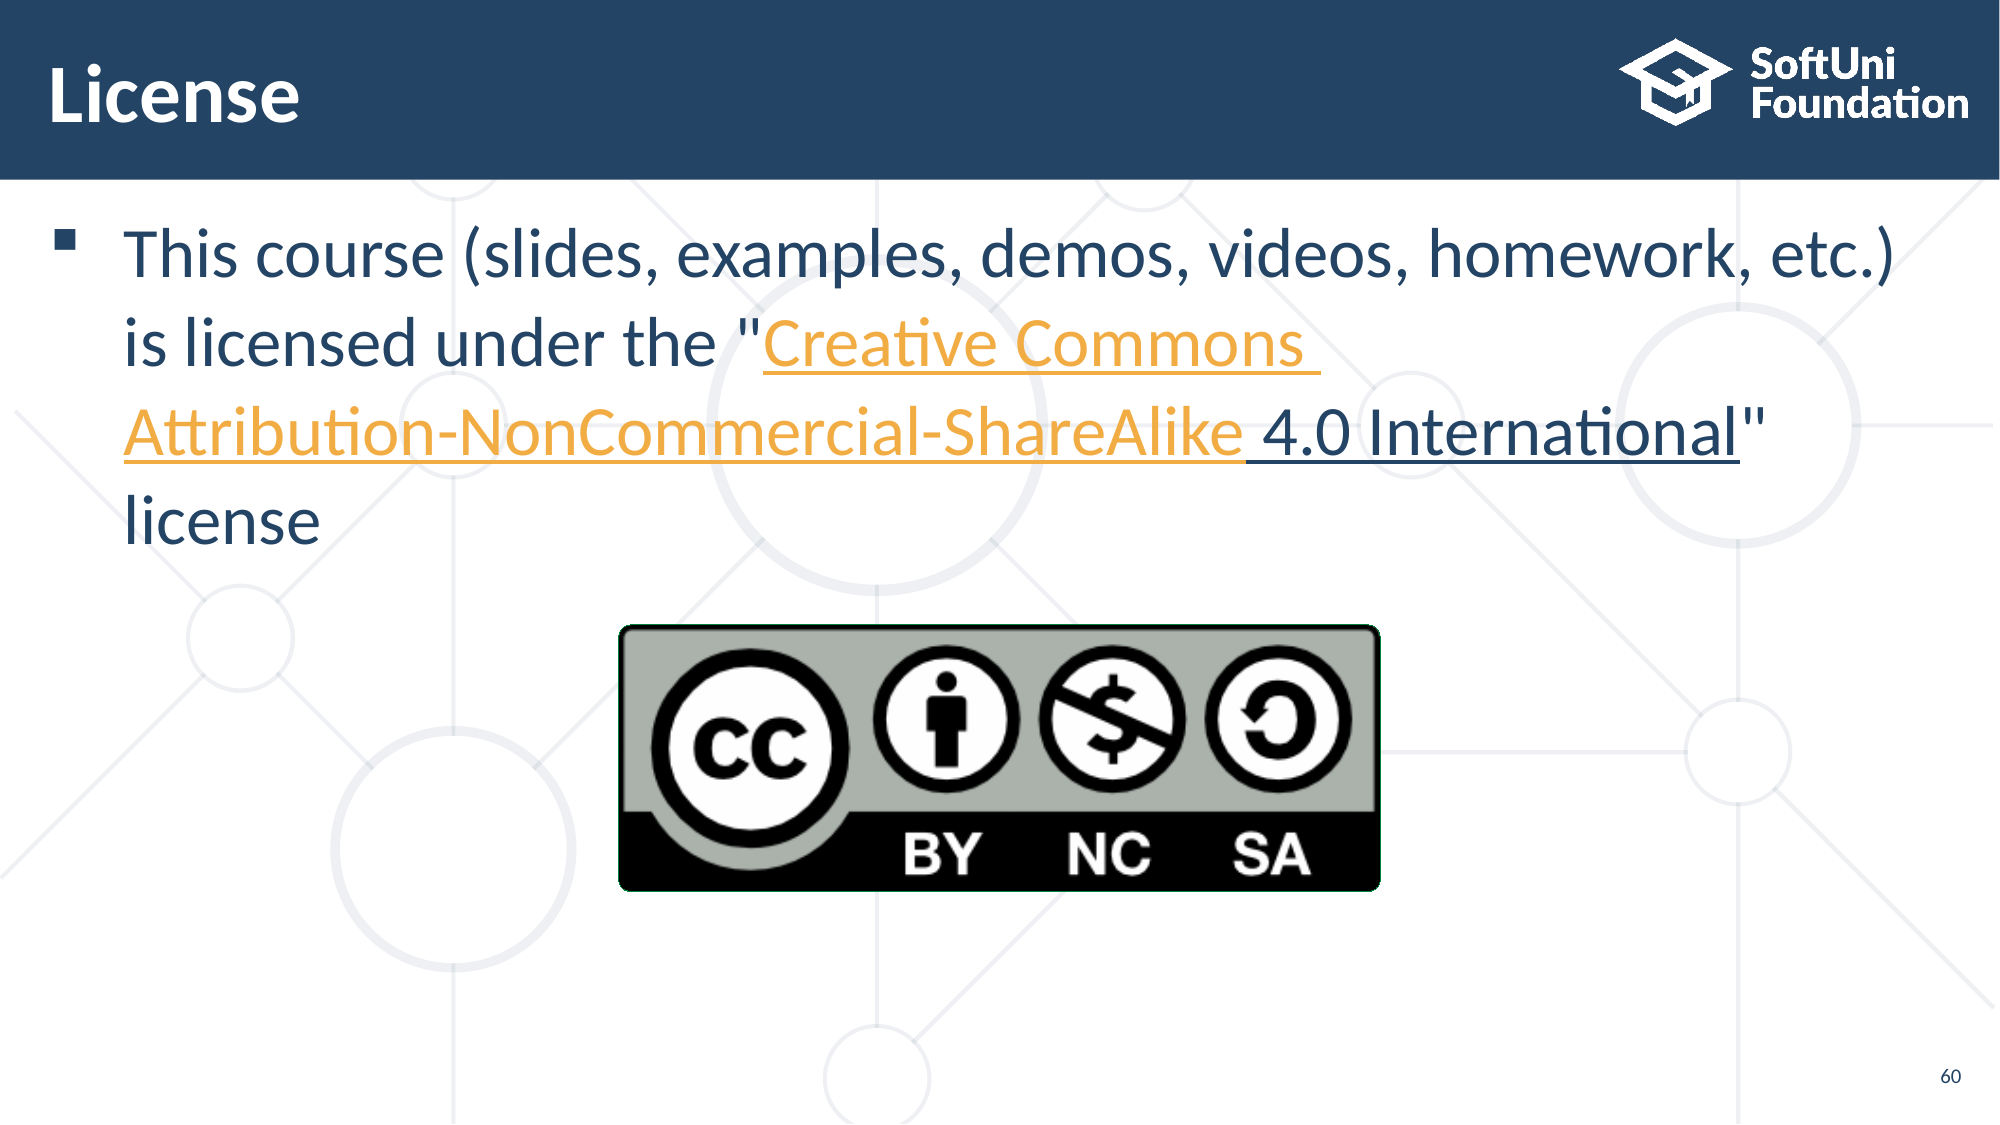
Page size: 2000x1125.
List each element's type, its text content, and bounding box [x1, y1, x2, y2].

slide_number 60 [1896, 1049, 1968, 1101]
picture [618, 624, 1381, 892]
picture [1618, 38, 1968, 126]
title License [31, 16, 1591, 162]
list This course (slides, examples, demos, videos, homework, etc.) is licensed under the "Creative Commons Attribution-NonCommercial-ShareAlike 4.0 International" license [31, 196, 1970, 1050]
